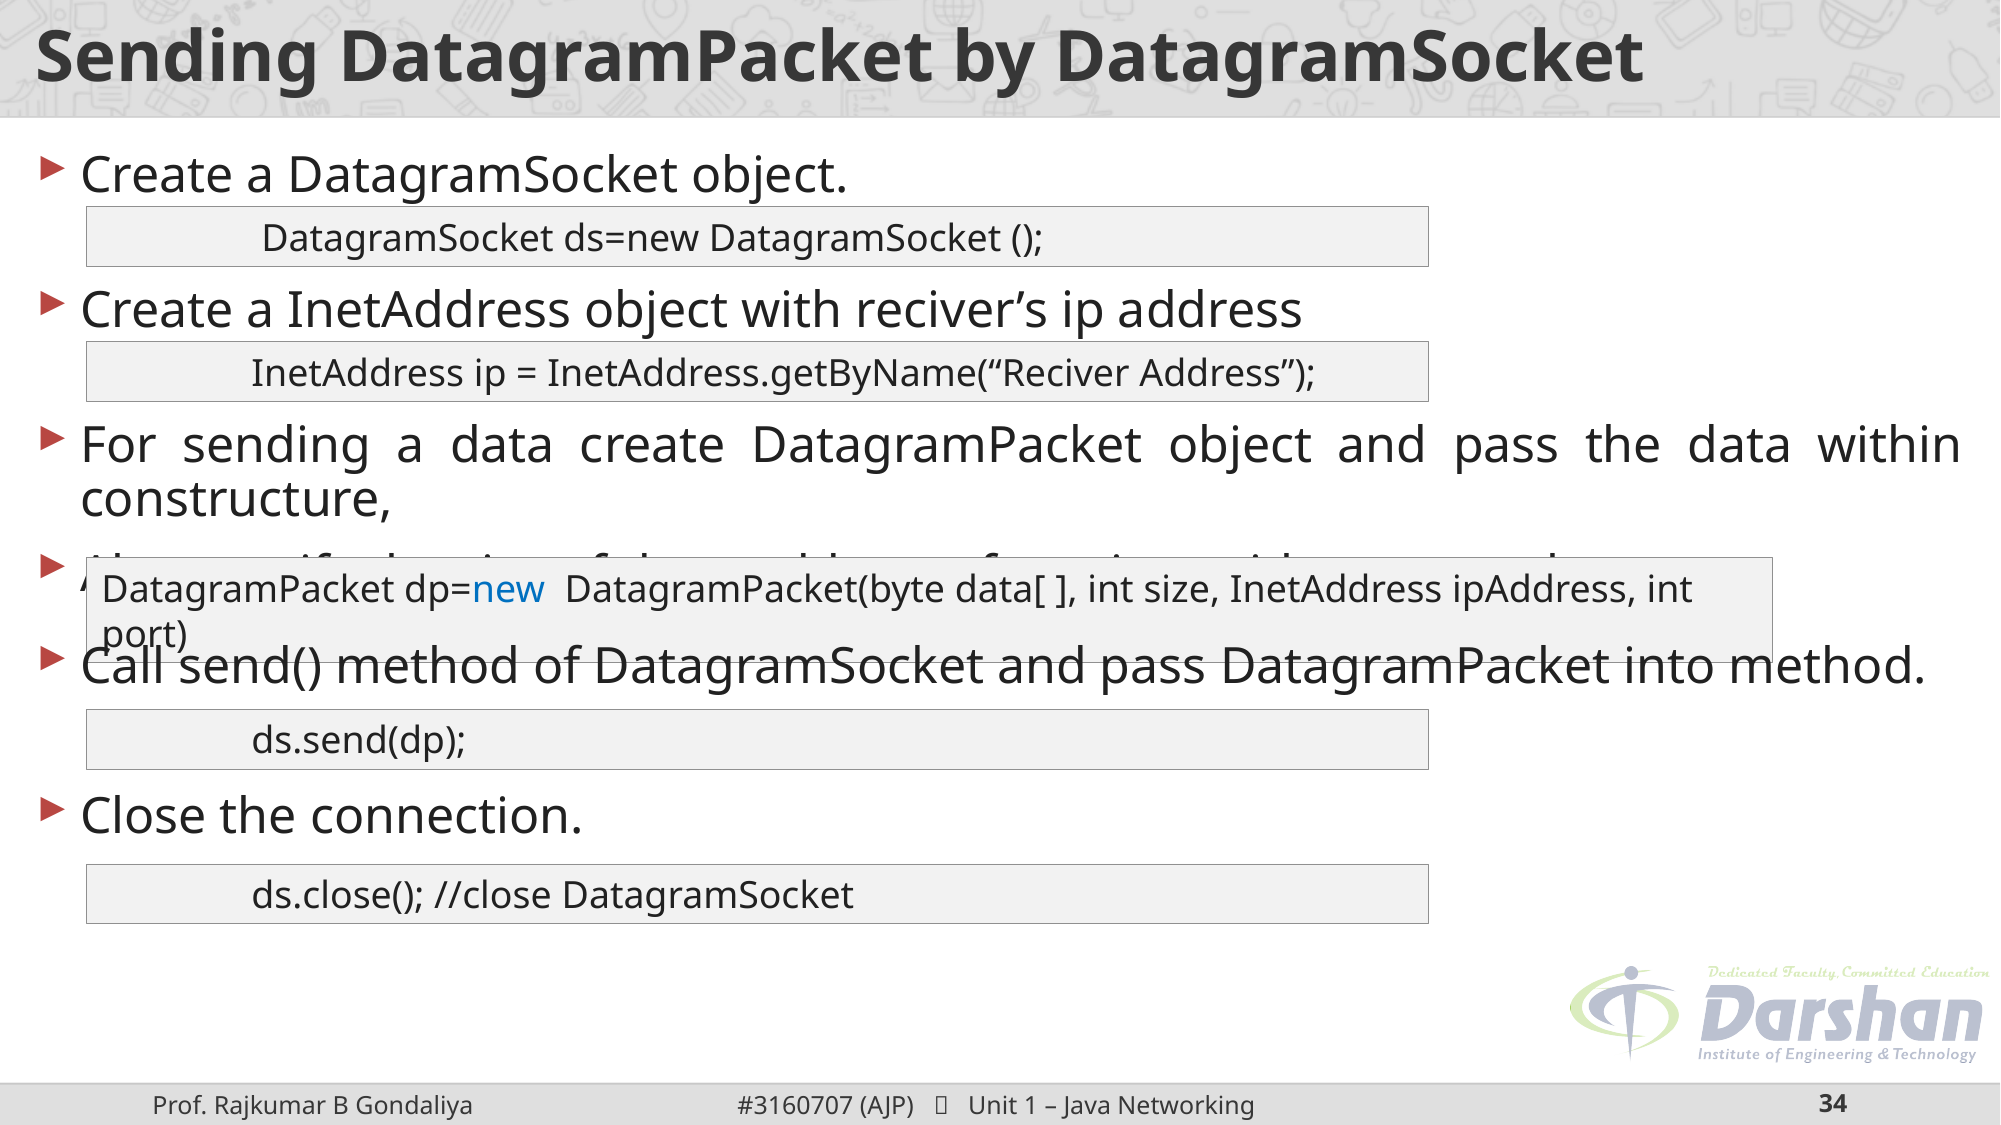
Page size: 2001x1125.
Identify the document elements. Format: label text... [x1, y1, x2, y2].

text_box For sending a data create DatagramPacket object and pass the data within constructure, Also specify the size of data, address of receiver with port number [21, 411, 1979, 558]
title Sending DatagramPacket by DatagramSocket [0, 0, 2000, 117]
list Create a DatagramSocket object. [21, 141, 1979, 207]
text_box Close the connection. [21, 783, 1979, 849]
text_box DatagramPacket dp=new DatagramPacket(byte data[ ], int size, InetAddress ipAddress, int port) [86, 557, 1773, 632]
text_box ds.close(); //close DatagramSocket [86, 863, 1429, 924]
text_box DatagramSocket ds=new DatagramSocket (); [86, 206, 1429, 267]
text_box Call send() method of DatagramSocket and pass DatagramPacket into method. [21, 632, 1979, 698]
text_box InetAddress ip = InetAddress.getByName(“Reciver Address”); [86, 341, 1429, 402]
text_box ds.send(dp); [86, 709, 1429, 769]
text_box Create a InetAddress object with reciver’s ip address [21, 276, 1979, 342]
